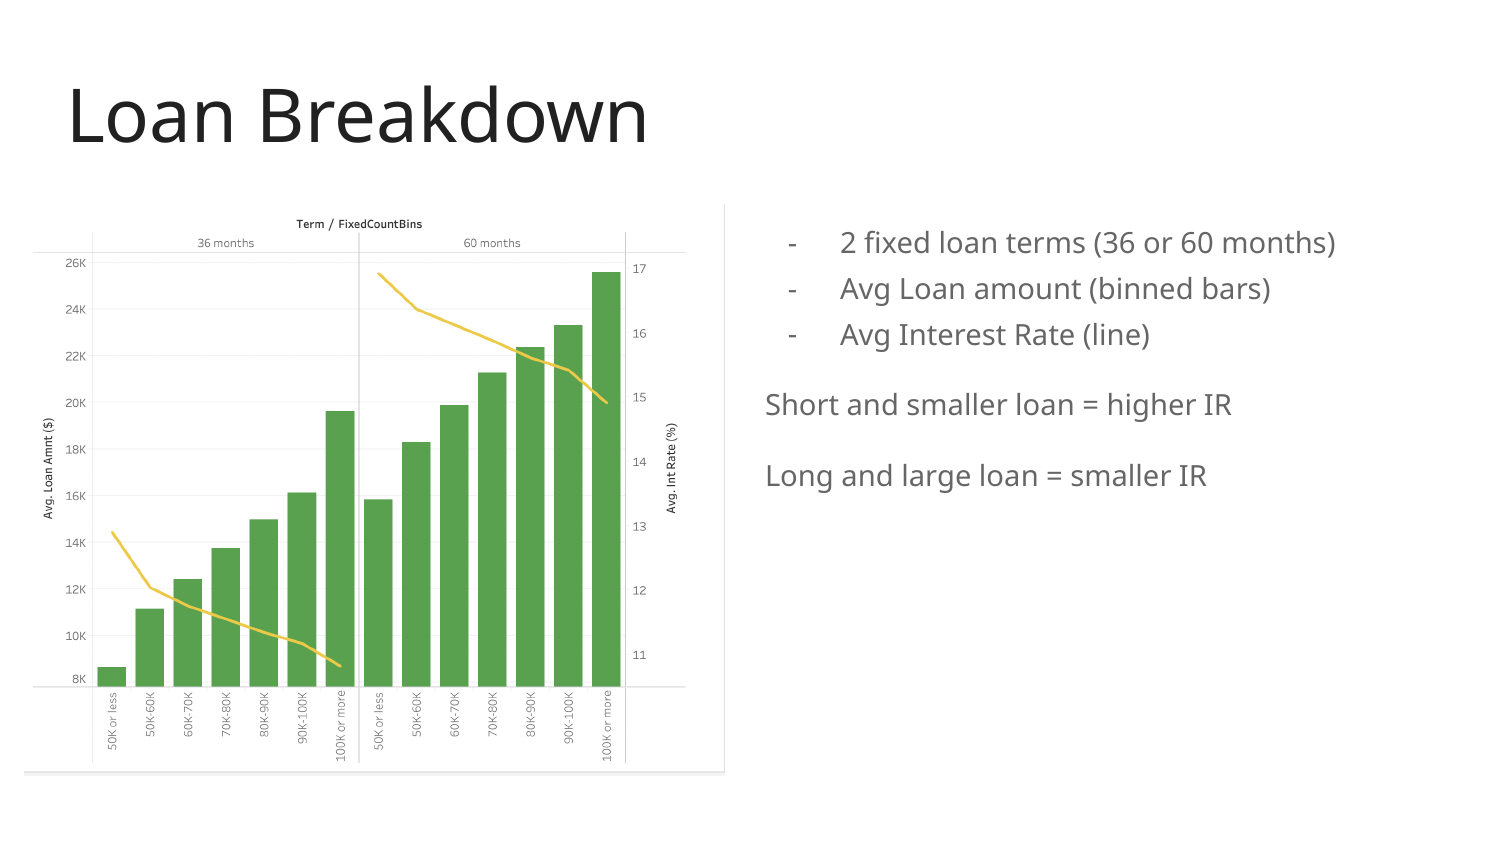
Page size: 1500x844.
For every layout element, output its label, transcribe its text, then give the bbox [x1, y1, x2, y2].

title Loan Breakdown [51, 48, 1449, 180]
picture [24, 204, 726, 776]
list 2 fixed loan terms (36 or 60 months) Avg Loan amount (binned bars) Avg Interest Rate (line) Short and smaller loan = higher IR Long and large loan = smaller IR [750, 201, 1449, 750]
